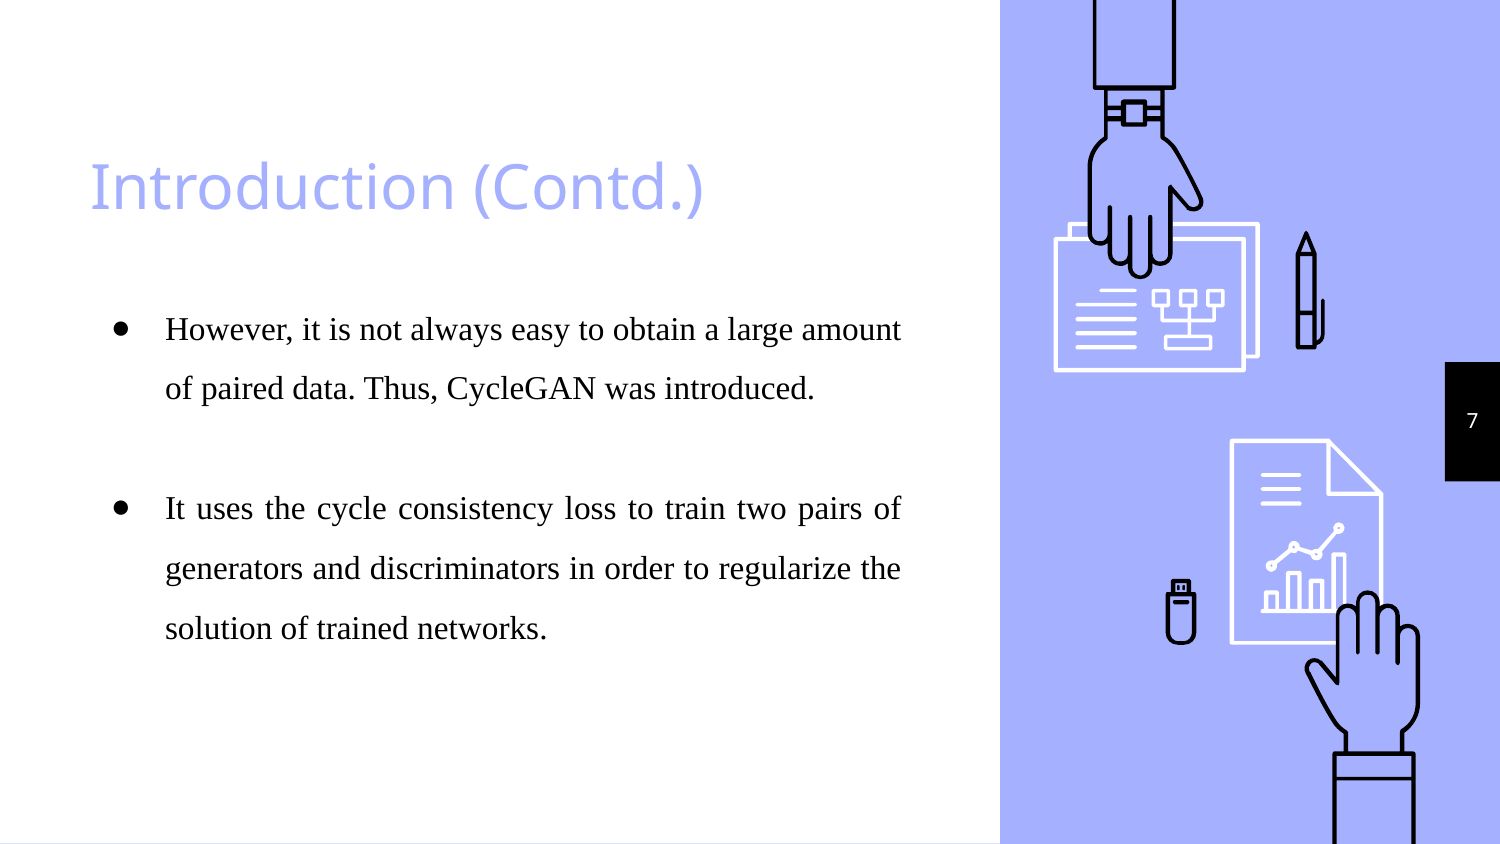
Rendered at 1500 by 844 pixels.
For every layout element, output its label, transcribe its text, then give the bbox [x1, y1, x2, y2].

title Introduction (Contd.) [75, 96, 918, 237]
slide_number ‹#› [1444, 362, 1500, 482]
list However, it is not always easy to obtain a large amount of paired data. Thus, CycleGAN was introduced. It uses the cycle consistency loss to train two pairs of generators and discriminators in order to regularize the solution of trained networks. [75, 271, 918, 794]
